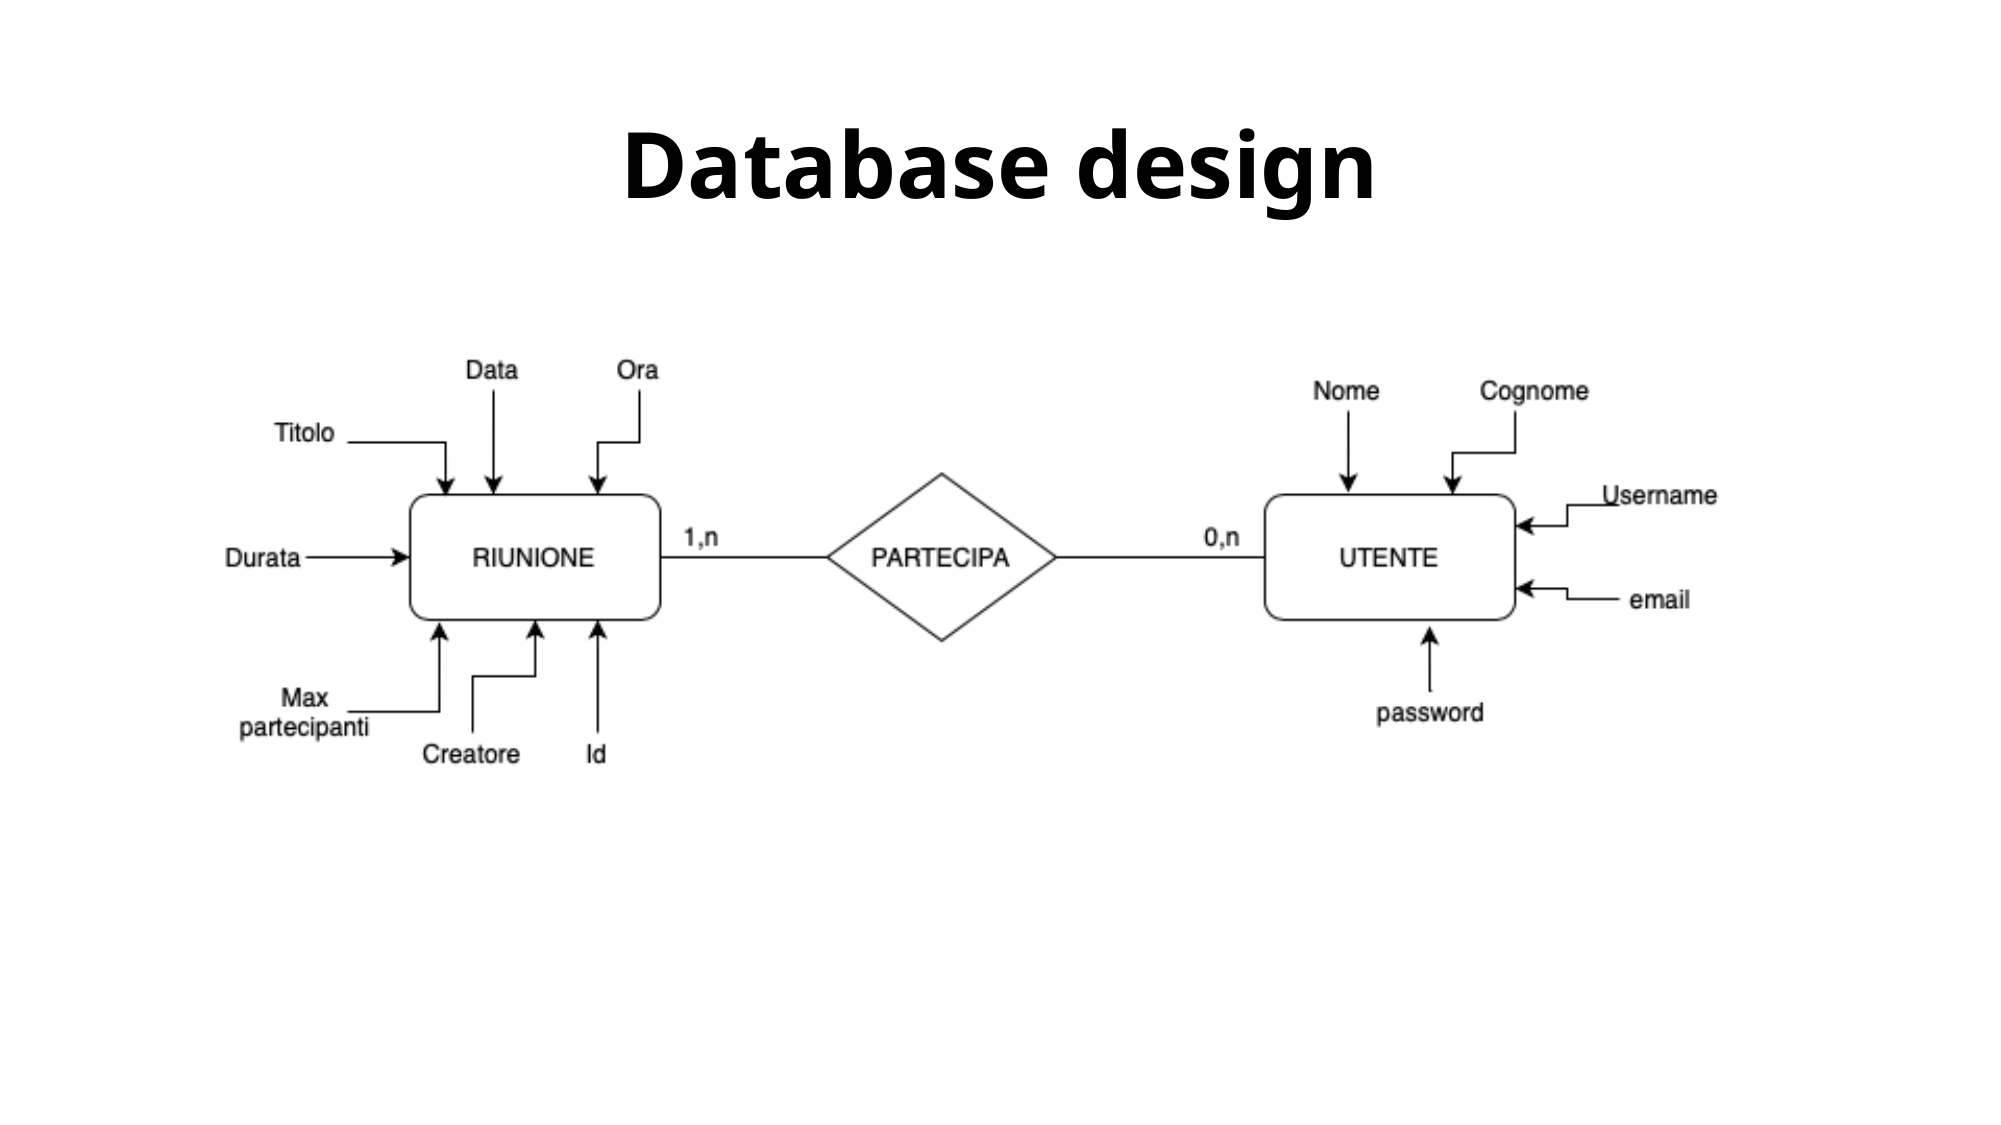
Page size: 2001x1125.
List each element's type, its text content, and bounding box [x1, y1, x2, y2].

title Database design [136, 59, 1863, 278]
picture [222, 348, 1719, 777]
